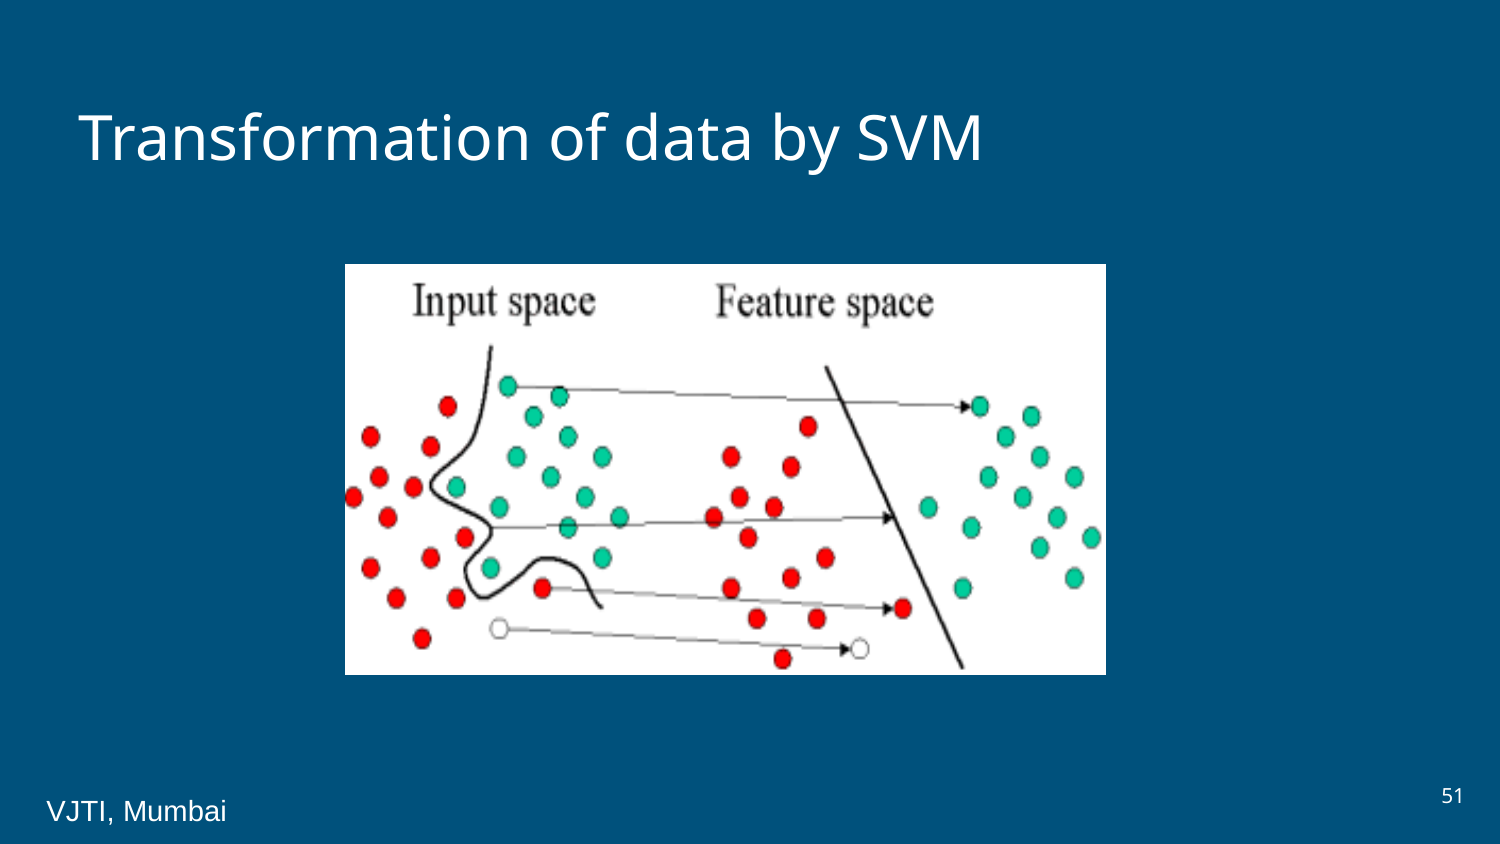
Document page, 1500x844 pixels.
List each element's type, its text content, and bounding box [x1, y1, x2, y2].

slide_number 51 [1389, 764, 1480, 830]
title Transformation of data by SVM [63, 75, 1437, 188]
picture [346, 265, 1105, 674]
